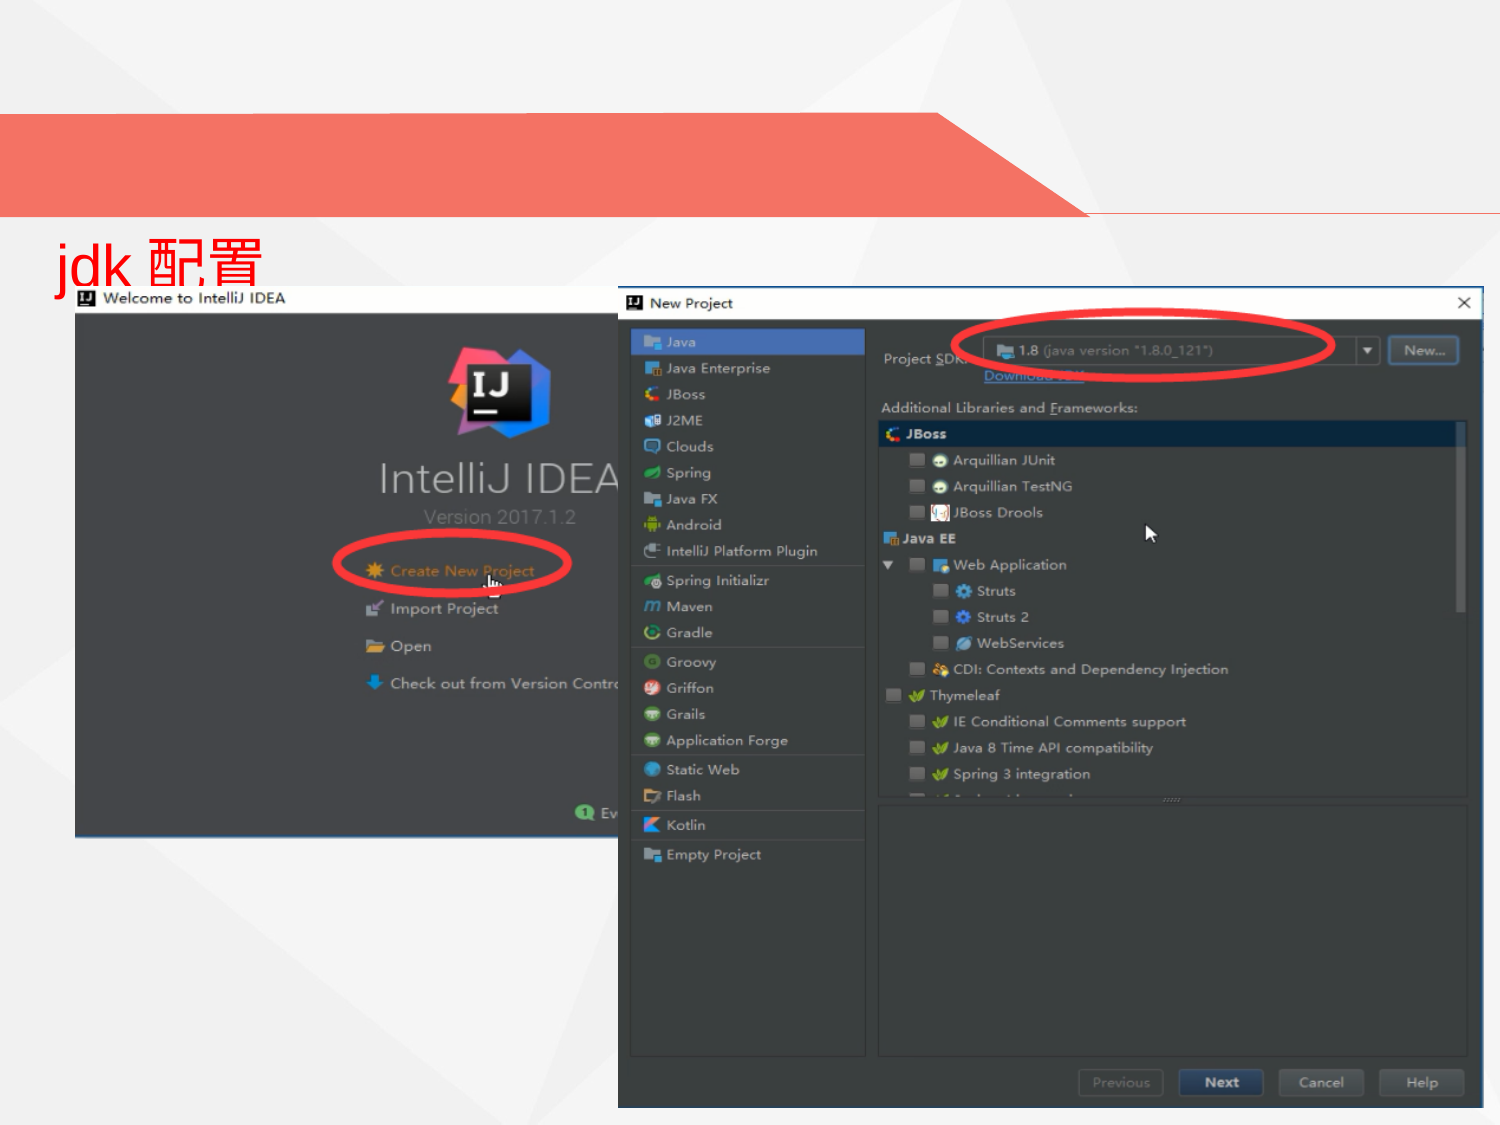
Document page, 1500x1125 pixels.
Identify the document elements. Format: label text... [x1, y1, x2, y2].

picture [0, 0, 1500, 213]
text_box jdk配置 [41, 220, 927, 308]
picture [0, 214, 1500, 1125]
